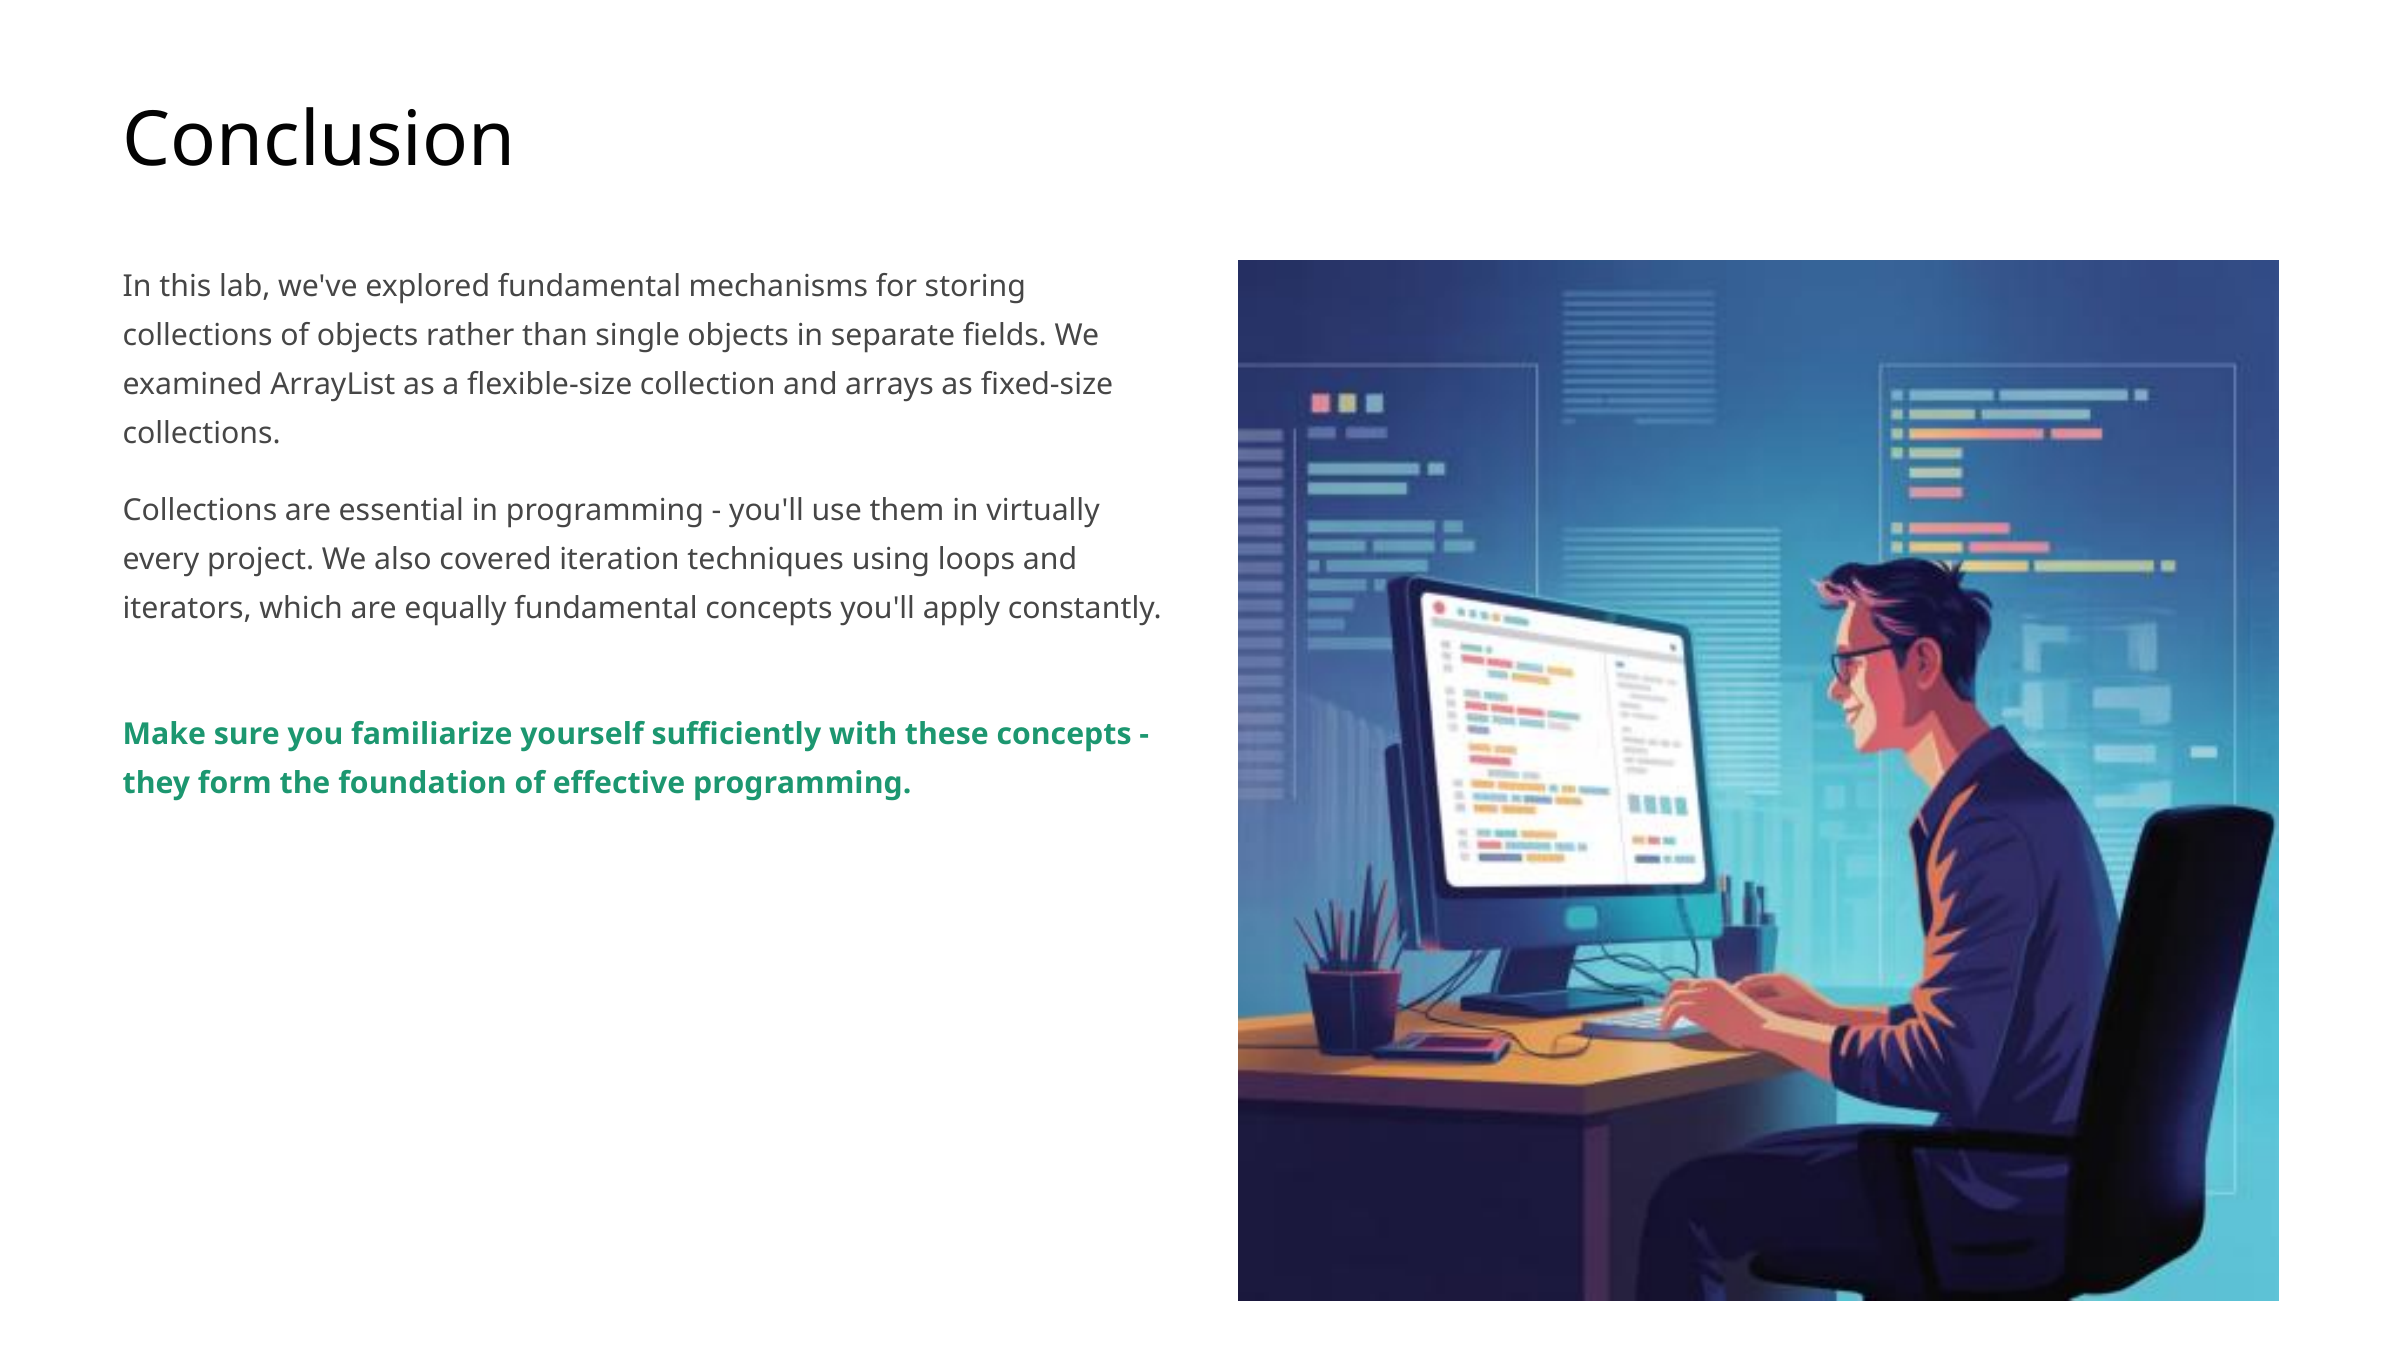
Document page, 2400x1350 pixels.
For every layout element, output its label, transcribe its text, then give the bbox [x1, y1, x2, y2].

text_box Conclusion [122, 84, 890, 181]
text_box Collections are essential in programming - you'll use them in virtually every project. We also covered iteration techniques using loops and iterators, which are equally fundamental concepts you'll apply constantly. [122, 477, 1163, 674]
text_box Make sure you familiarize yourself sufficiently with these concepts - they form the foundation of effective programming. [122, 701, 1163, 800]
text_box In this lab, we've explored fundamental mechanisms for storing collections of objects rather than single objects in separate fields. We examined ArrayList as a flexible-size collection and arrays as fixed-size collections. [122, 253, 1163, 450]
picture [1238, 260, 2279, 1301]
